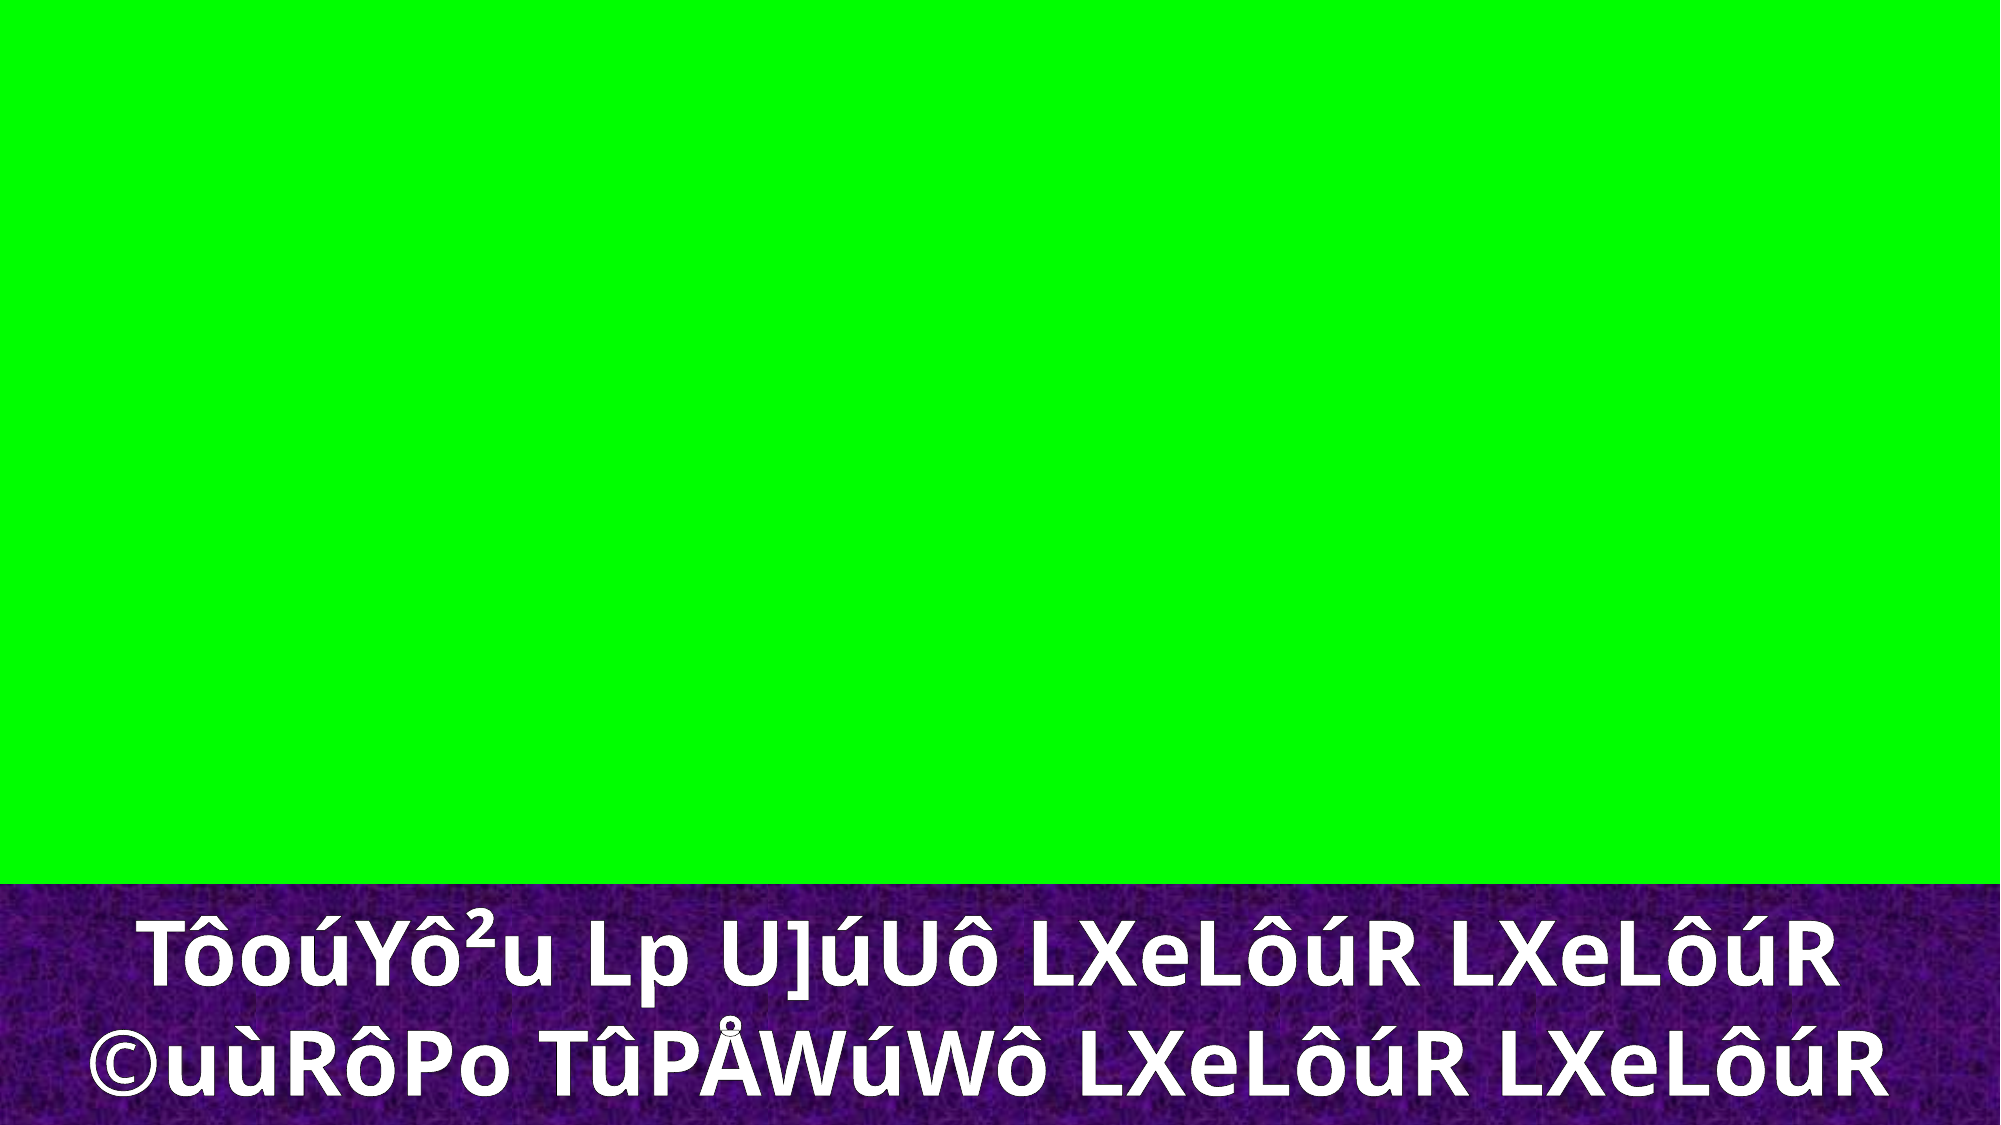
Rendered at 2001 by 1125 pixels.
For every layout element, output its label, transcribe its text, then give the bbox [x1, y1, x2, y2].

text_box TôoúYô²u Lp U]úUô LXeLôúR LXeLôúR ©uùRôPo TûPÅWúWô LXeLôúR LXeLôúR [0, 886, 2000, 1122]
